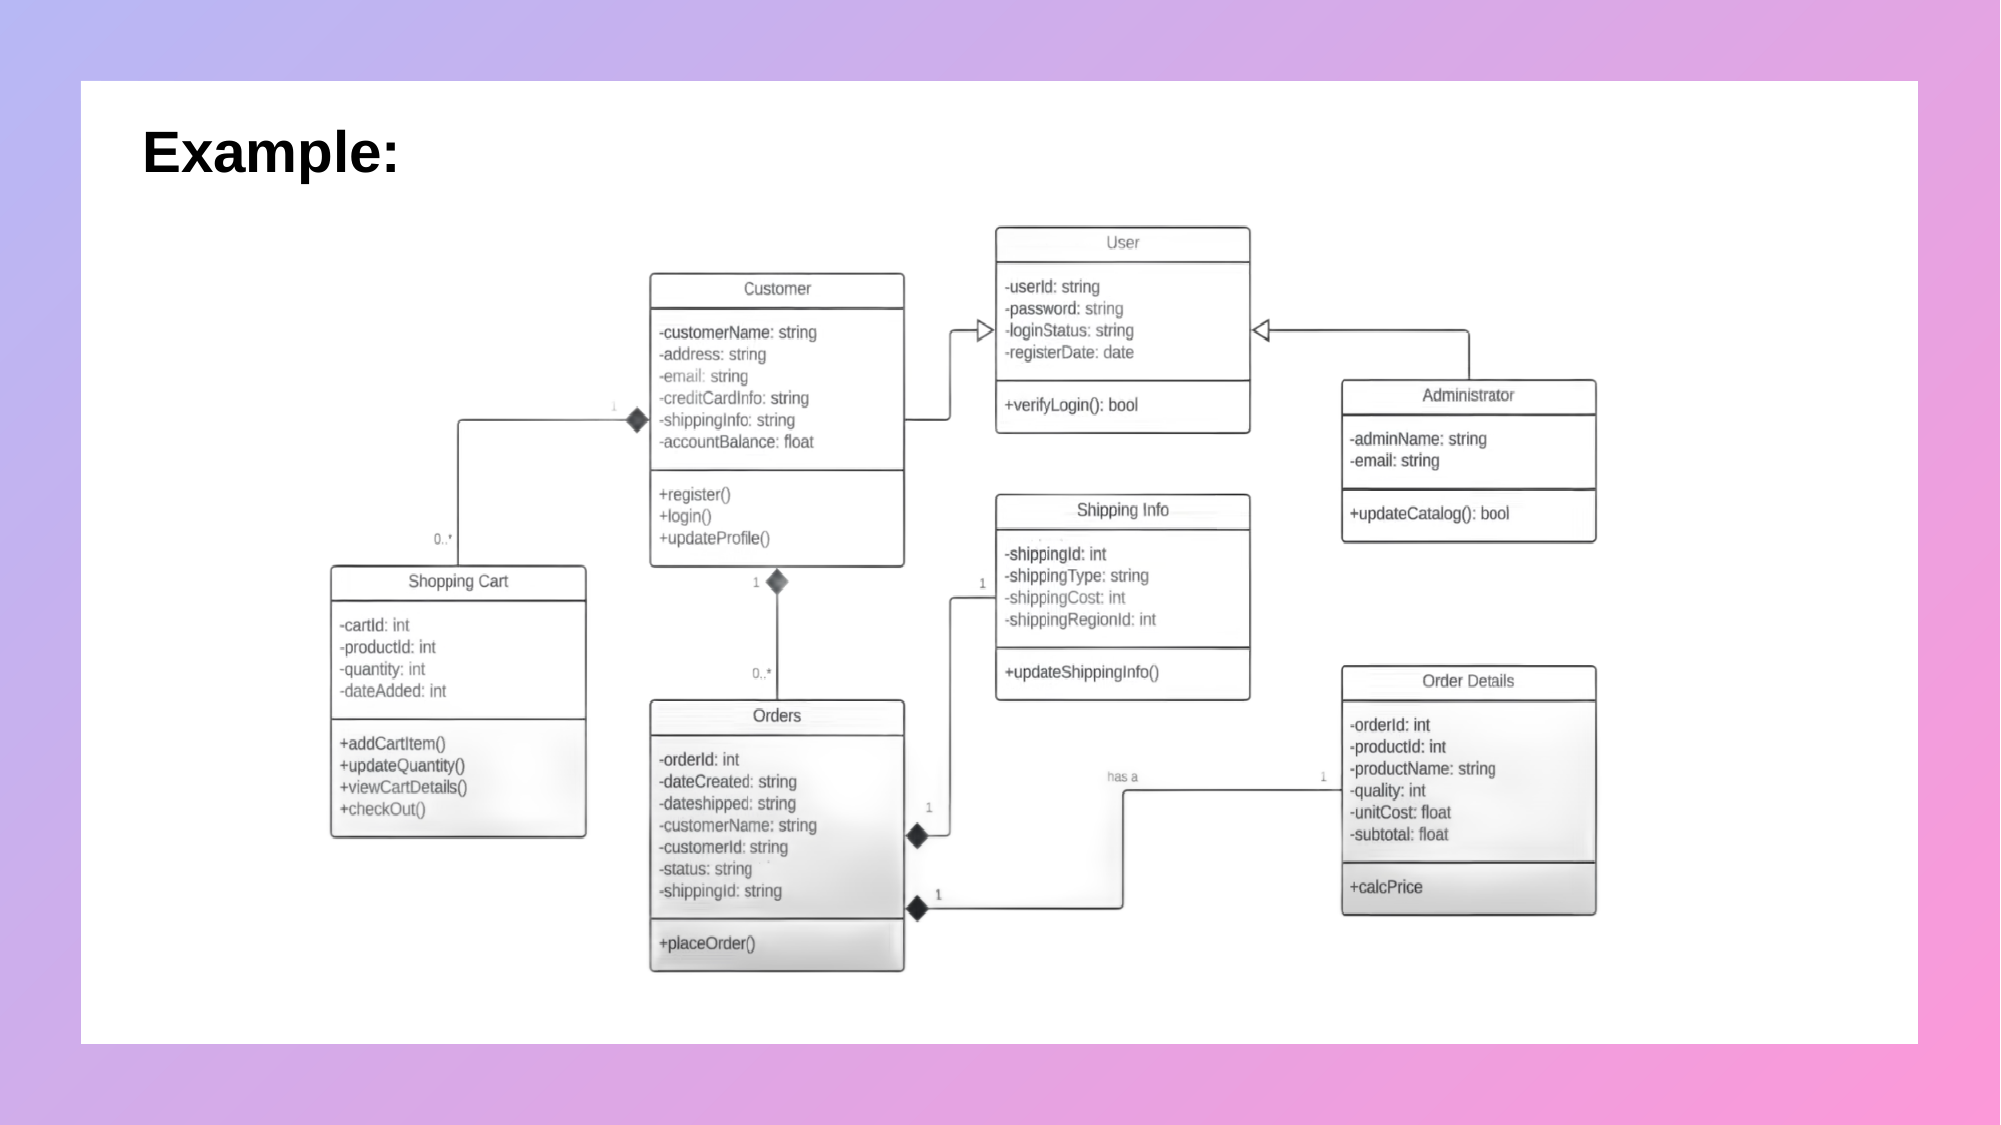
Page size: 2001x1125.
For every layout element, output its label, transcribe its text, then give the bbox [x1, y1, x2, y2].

text_box Example: [127, 106, 1504, 192]
picture [301, 219, 1641, 997]
